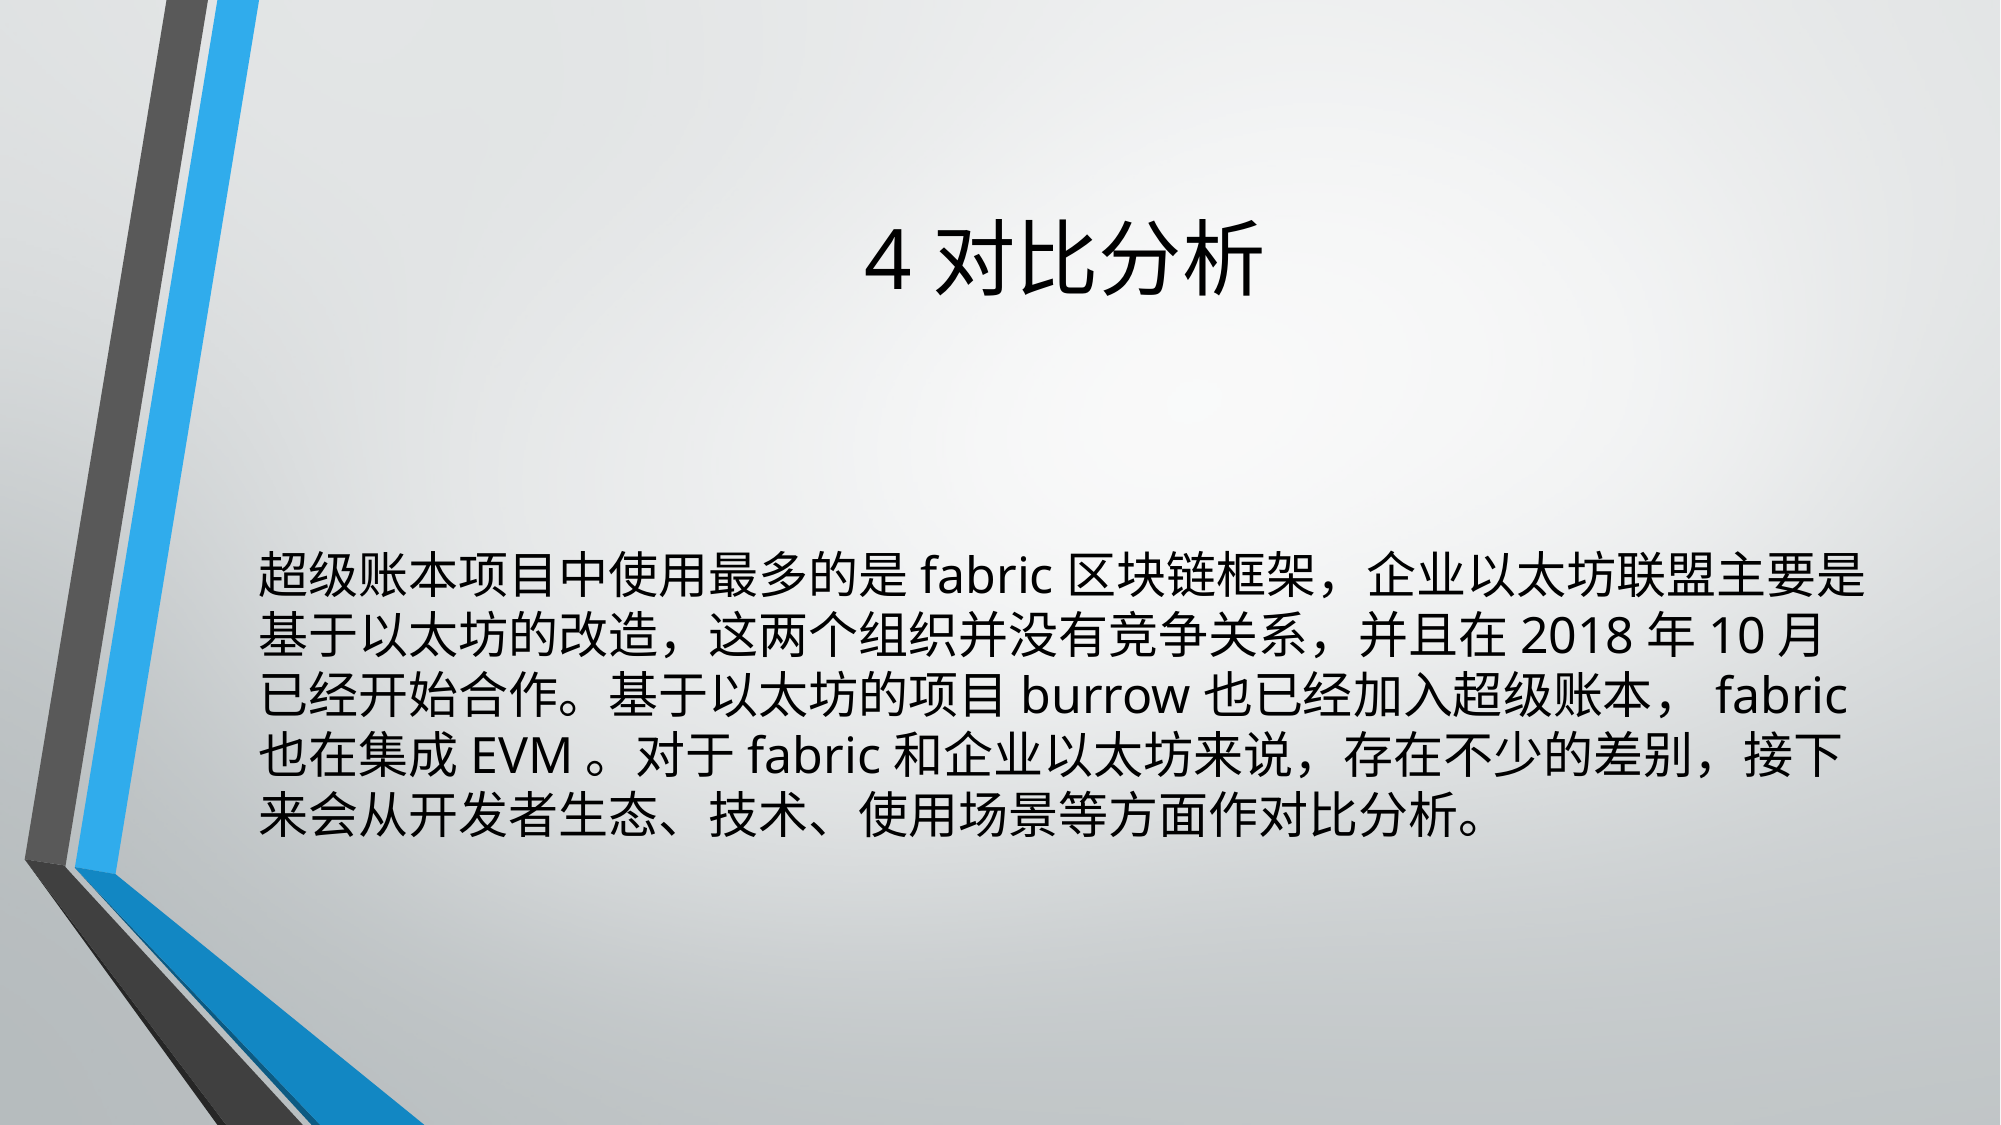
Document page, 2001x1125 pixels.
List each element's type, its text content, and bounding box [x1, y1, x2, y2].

title 4对比分析 [243, 112, 1887, 400]
list 超级账本项目中使用最多的是fabric区块链框架，企业以太坊联盟主要是基于以太坊的改造，这两个组织并没有竞争关系，并且在2018年10月已经开始合作。基于以太坊的项目burrow也已经加入超级账本，fabric也在集成EVM。对于fabric和企业以太坊来说，存在不少的差别，接下来会从开发者生态、技术、使用场景等方面作对比分析。 [243, 437, 1887, 950]
